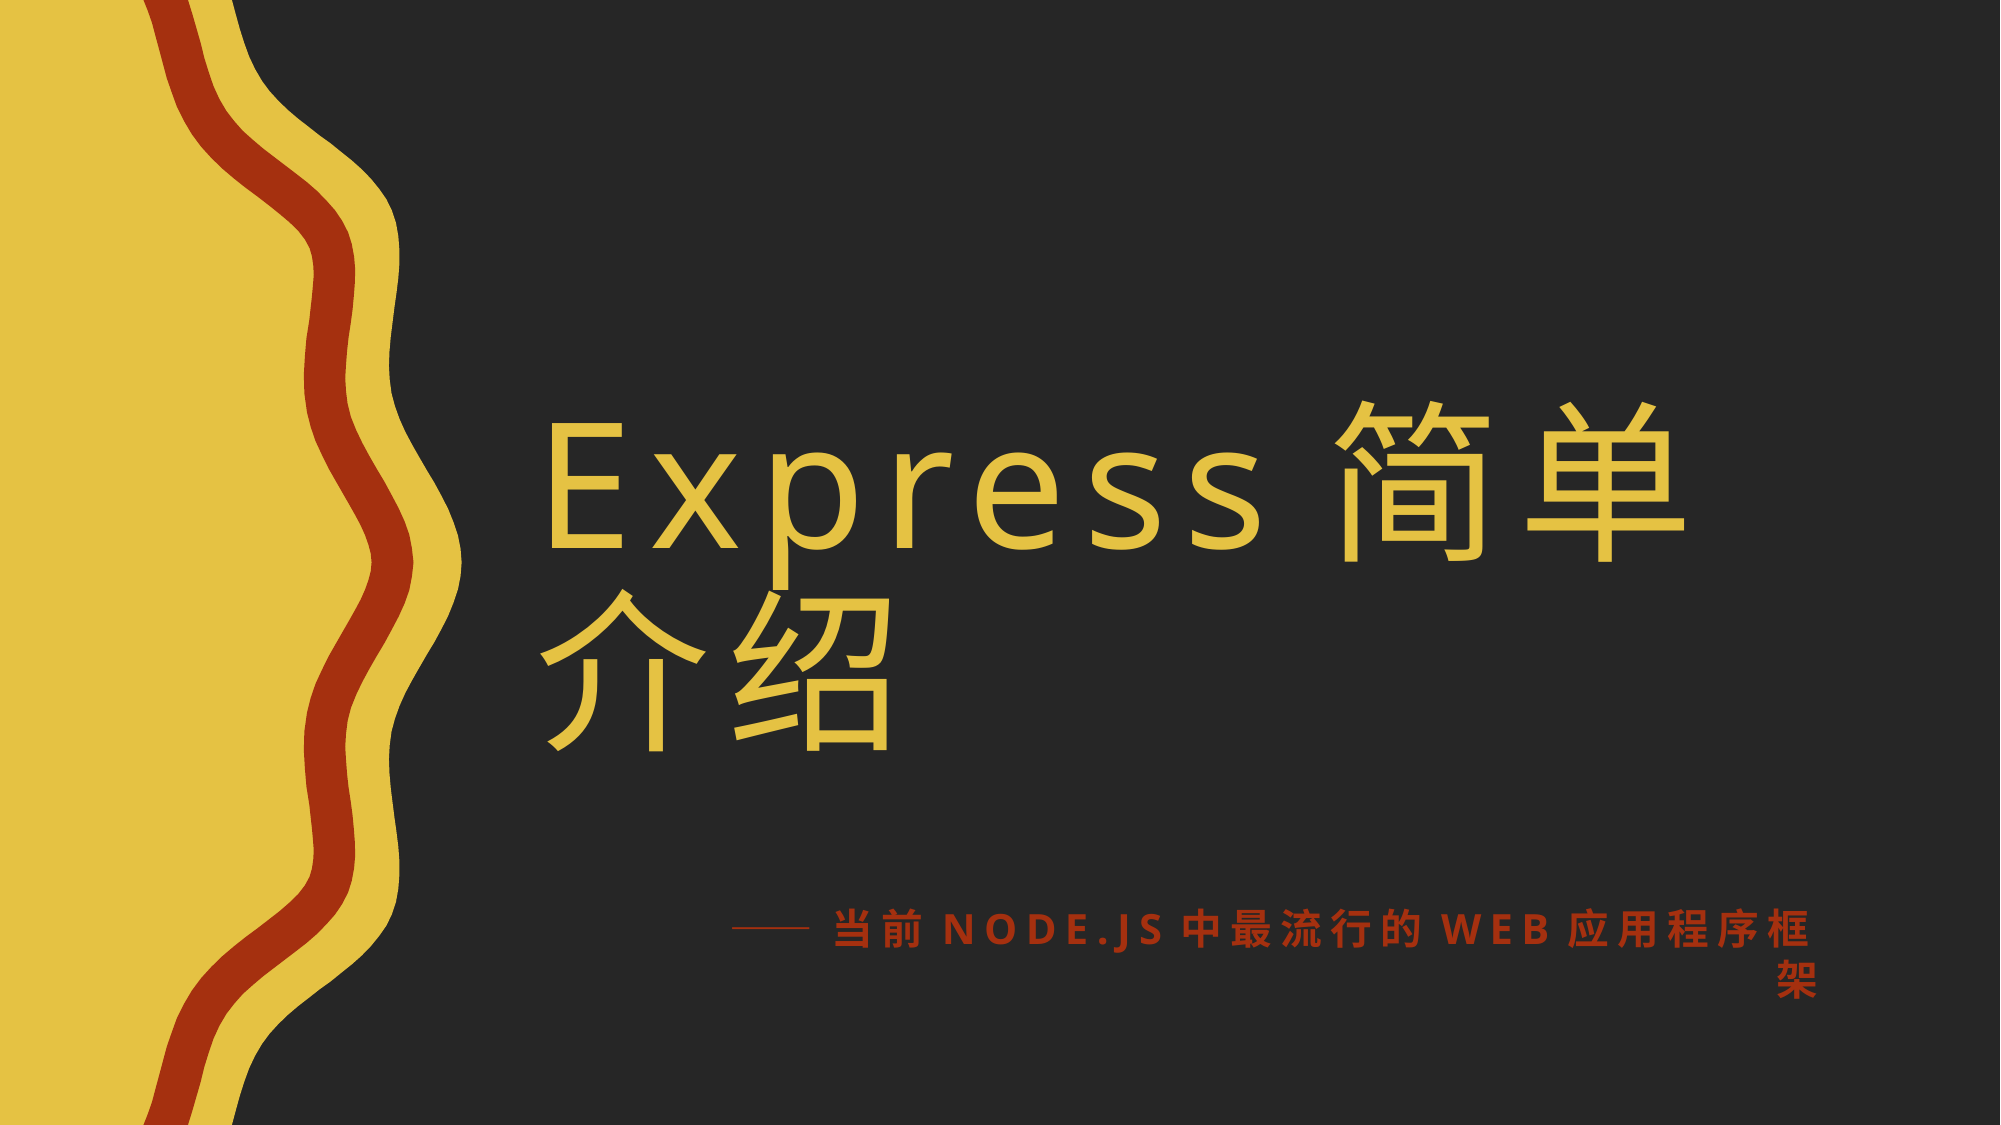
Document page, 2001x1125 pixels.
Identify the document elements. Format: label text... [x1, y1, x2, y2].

title Express简单介绍 [520, 115, 1864, 783]
list ——当前Node.js中最流行的Web应用程序框架 [681, 895, 1834, 1052]
